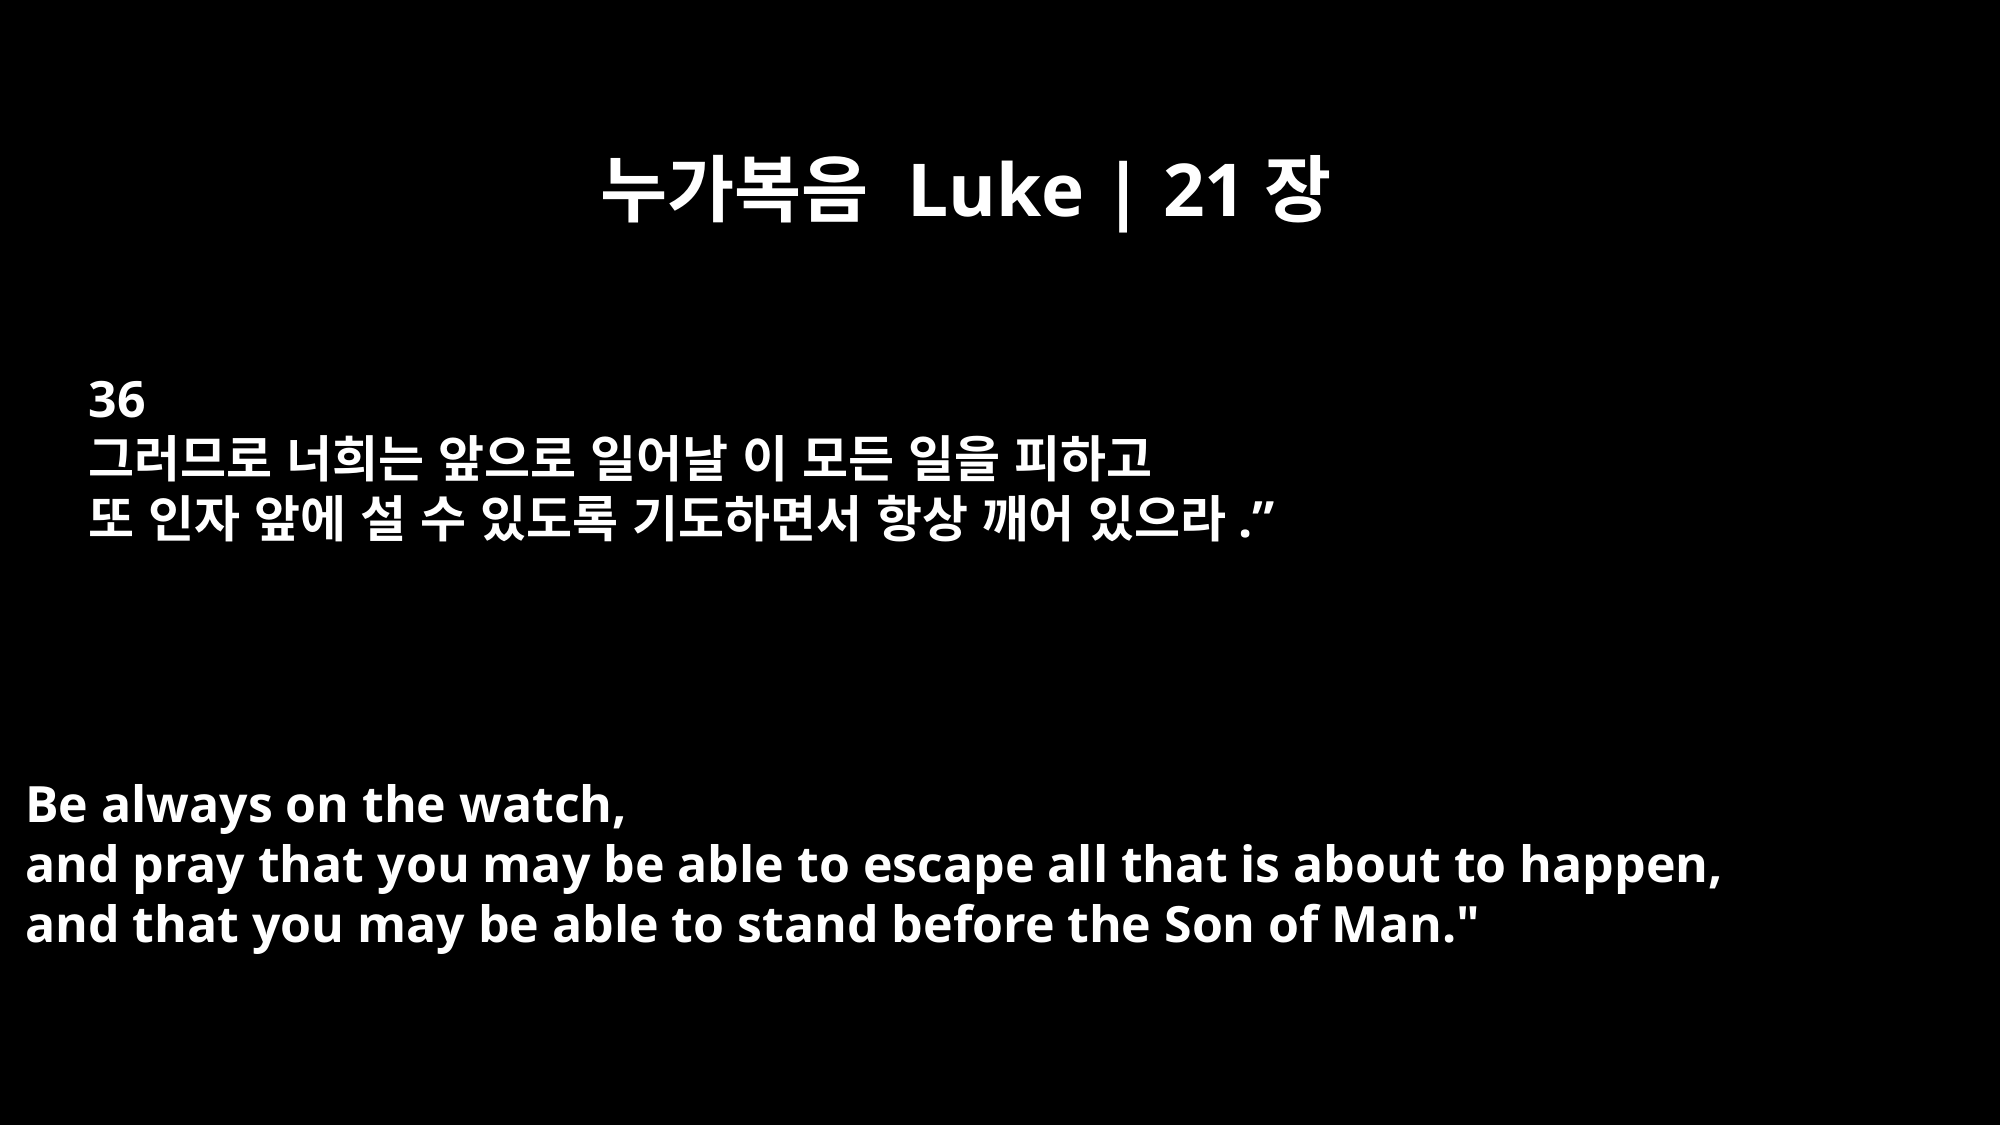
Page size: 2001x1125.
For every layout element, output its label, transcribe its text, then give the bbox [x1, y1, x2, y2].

text_box 36 그러므로 너희는 앞으로 일어날 이 모든 일을 피하고 또 인자 앞에 설 수 있도록 기도하면서 항상 깨어 있으라.” [74, 359, 1291, 555]
text_box 누가복음 Luke | 21장 [585, 136, 1347, 239]
text_box Be always on the watch, and pray that you may be able to escape all that is about to happen, and that you may be able to stand before the Son of Man." [10, 764, 1739, 960]
